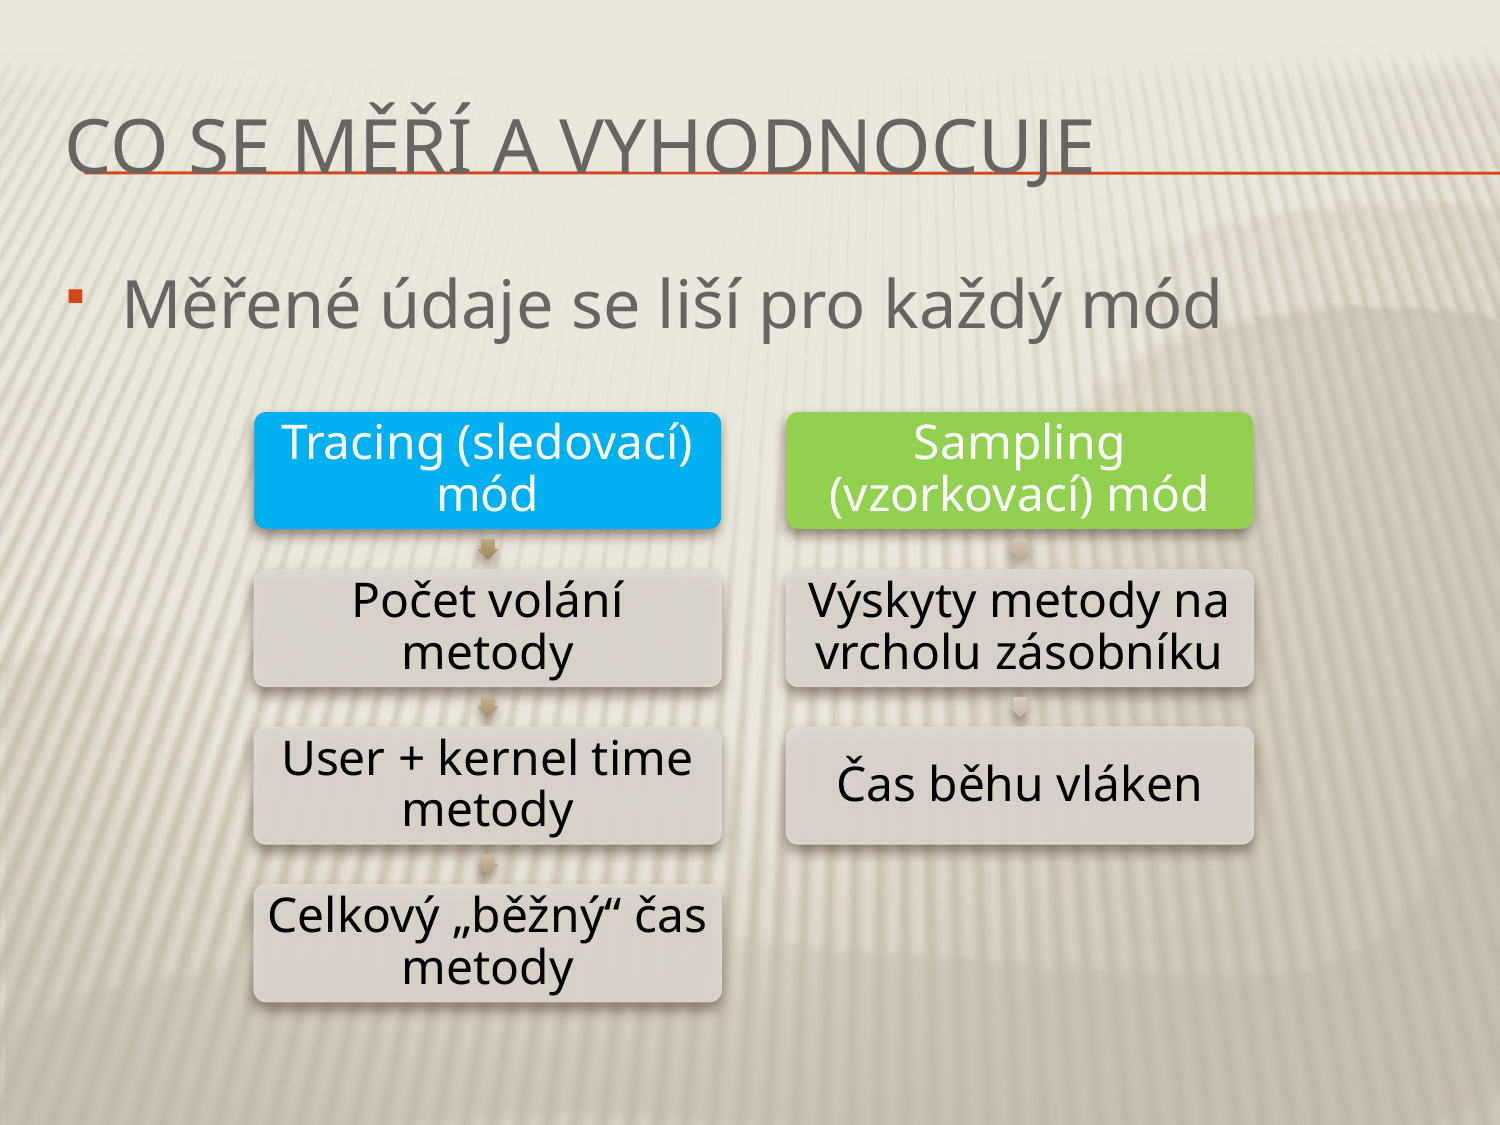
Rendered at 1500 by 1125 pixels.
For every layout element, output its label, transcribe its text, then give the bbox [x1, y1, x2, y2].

list Měřené údaje se liší pro každý mód [50, 254, 1475, 998]
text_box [253, 373, 1255, 1041]
title Co se měří a vyhodnocuje [50, 75, 1475, 213]
